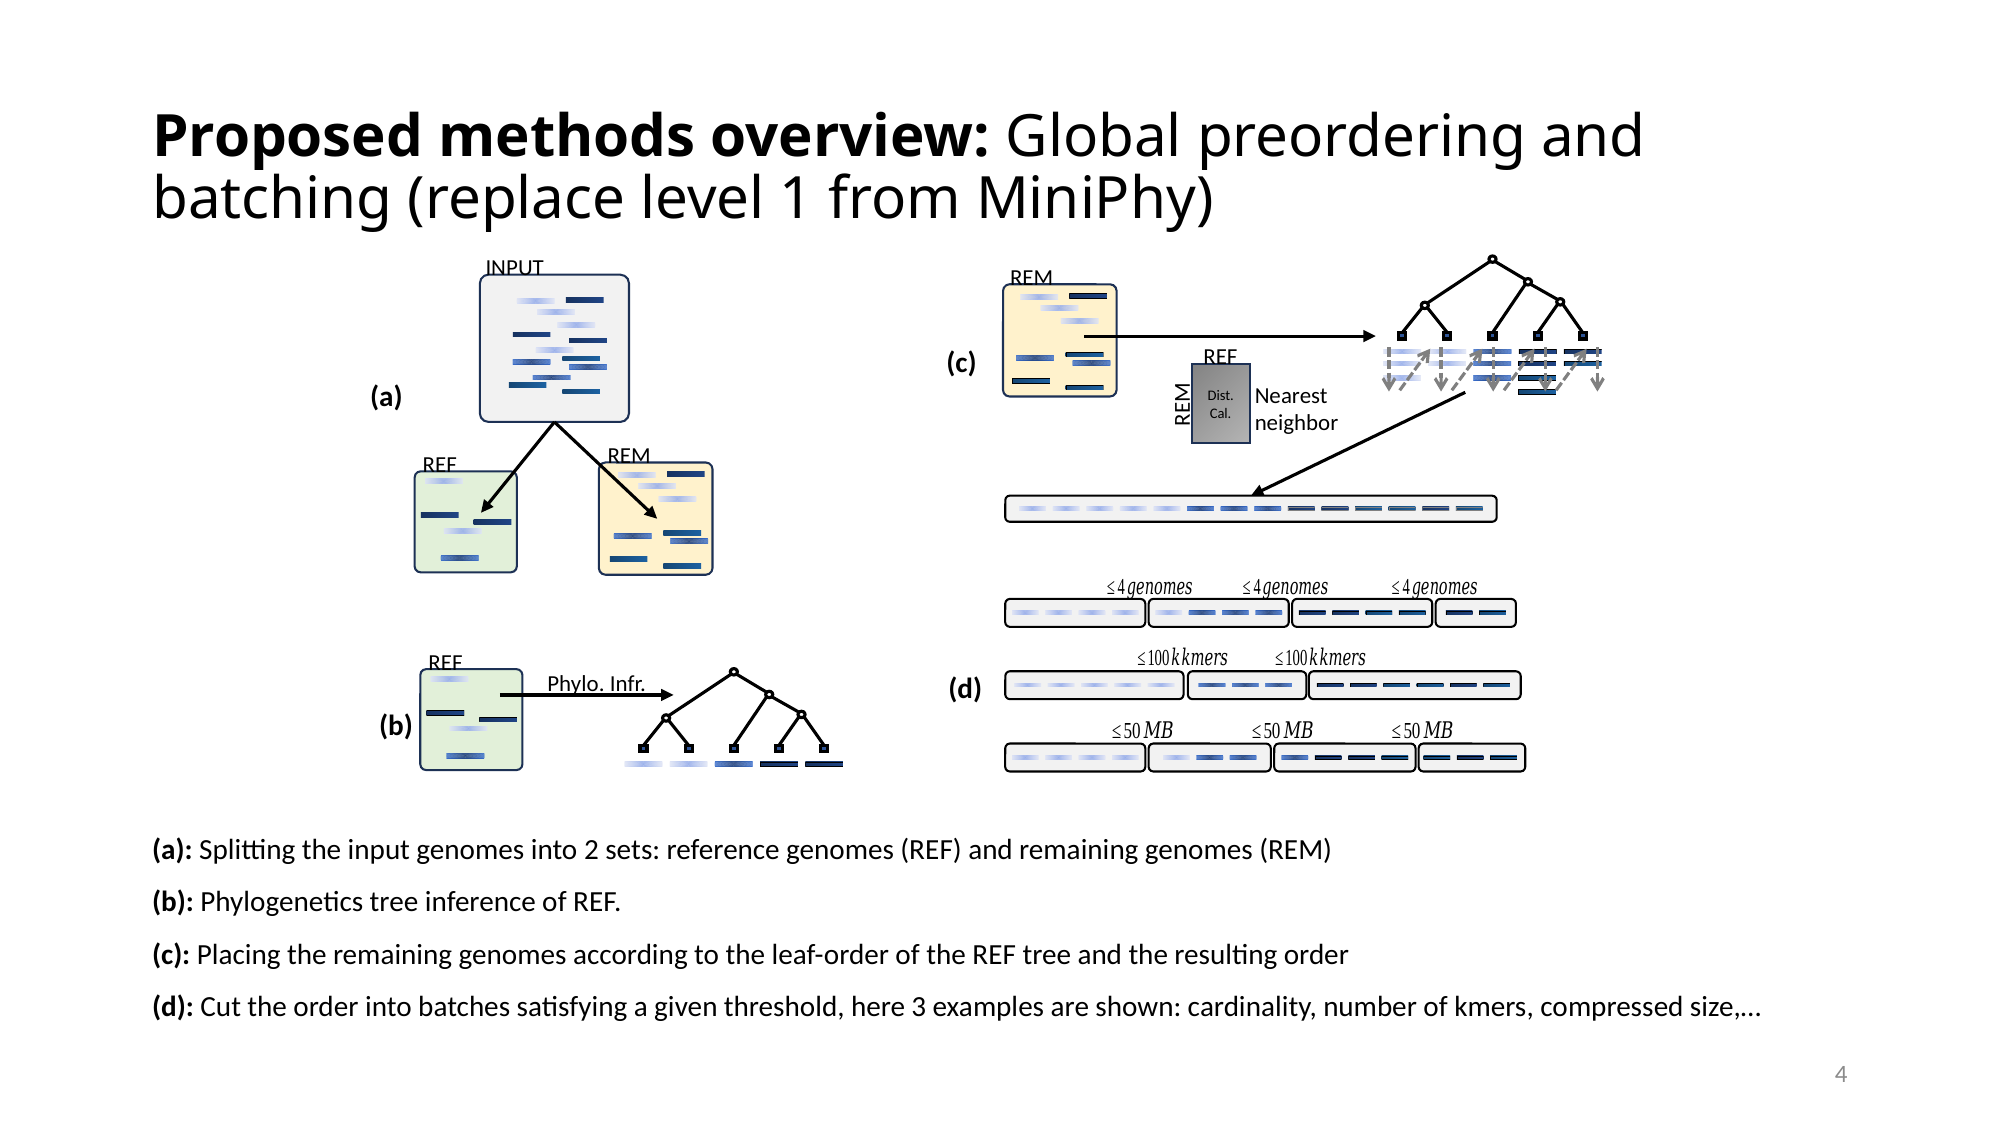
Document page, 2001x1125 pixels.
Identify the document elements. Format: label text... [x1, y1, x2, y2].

title Proposed methods overview: Global preordering and batching (replace level 1 from MiniPhy) [137, 59, 1863, 278]
text_box (a): Splitting the input genomes into 2 sets: reference genomes (REF) and remaining genomes (REM) (b): Phylogenetics tree inference of REF. (c): Placing the remaining genomes according to the leaf-order of the REF tree and the resulting order (d): Cut the order into batches satisfying a given threshold, here 3 examples are shown: cardinality, number of kmers, compressed size,… [137, 805, 1863, 1030]
slide_number 4 [1412, 1042, 1863, 1103]
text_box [357, 244, 1602, 772]
